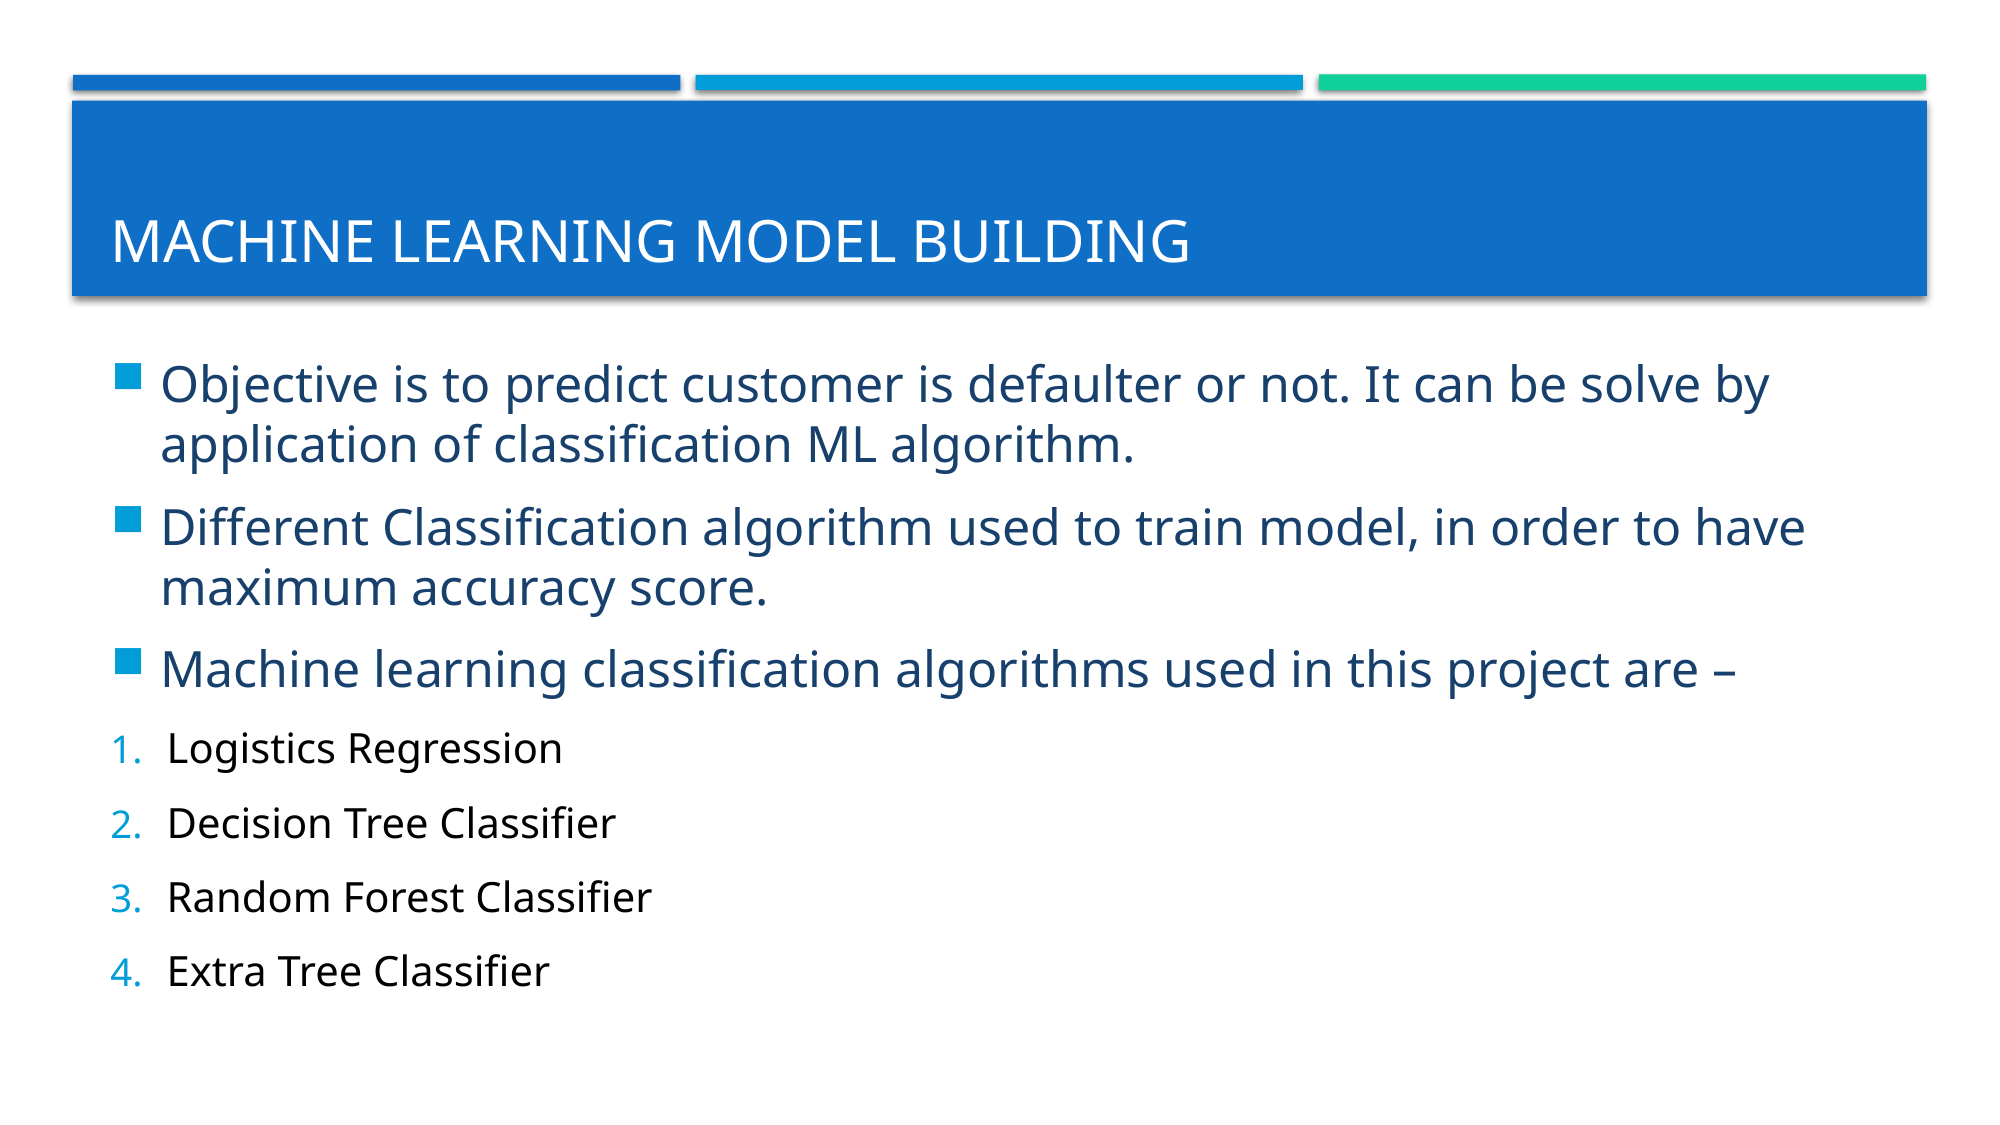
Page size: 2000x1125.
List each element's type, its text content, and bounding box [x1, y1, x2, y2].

list Objective is to predict customer is defaulter or not. It can be solve by application of classification ML algorithm. Different Classification algorithm used to train model, in order to have maximum accuracy score. Machine learning classification algorithms used in this project are – Logistics Regression Decision Tree Classifier Random Forest Classifier Extra Tree Classifier [95, 338, 1905, 1010]
title MACHINE LEARNING MODEL BUILDING [95, 115, 1905, 282]
